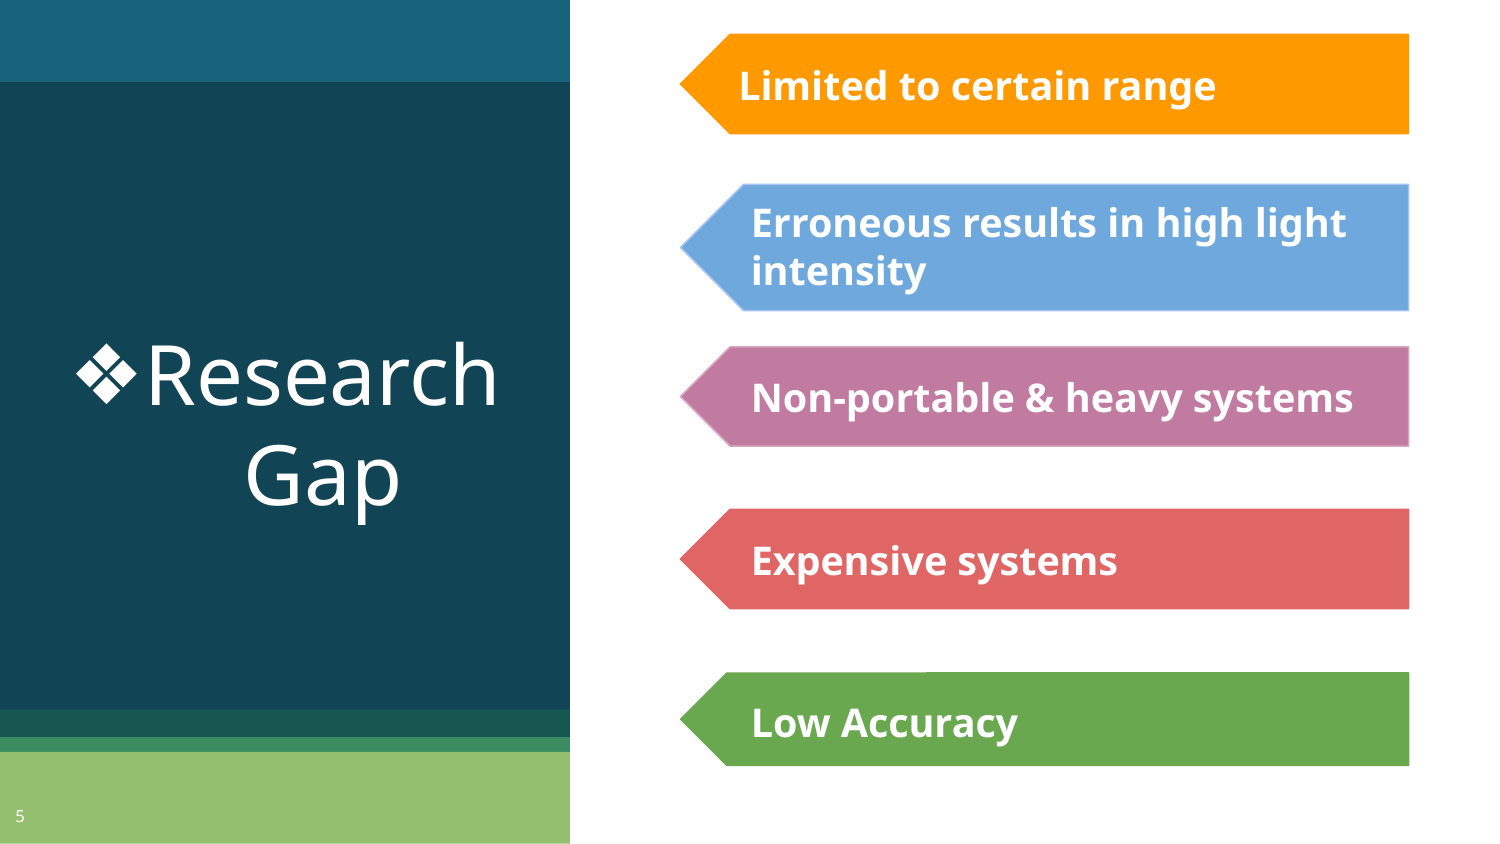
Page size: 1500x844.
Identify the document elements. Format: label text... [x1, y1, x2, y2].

text_box Non-portable & heavy systems [735, 358, 1400, 436]
text_box [680, 346, 1409, 447]
text_box [680, 34, 1409, 134]
text_box [680, 672, 1409, 766]
text_box Low Accuracy [735, 683, 1187, 761]
text_box [742, 184, 1409, 311]
text_box Research Gap [31, 241, 540, 603]
text_box [680, 192, 735, 302]
text_box Limited to certain range [723, 45, 1387, 124]
slide_number 5 [0, 790, 49, 844]
text_box Erroneous results in high light intensity [735, 183, 1400, 309]
text_box Expensive systems [735, 520, 1187, 599]
text_box [680, 509, 1409, 609]
